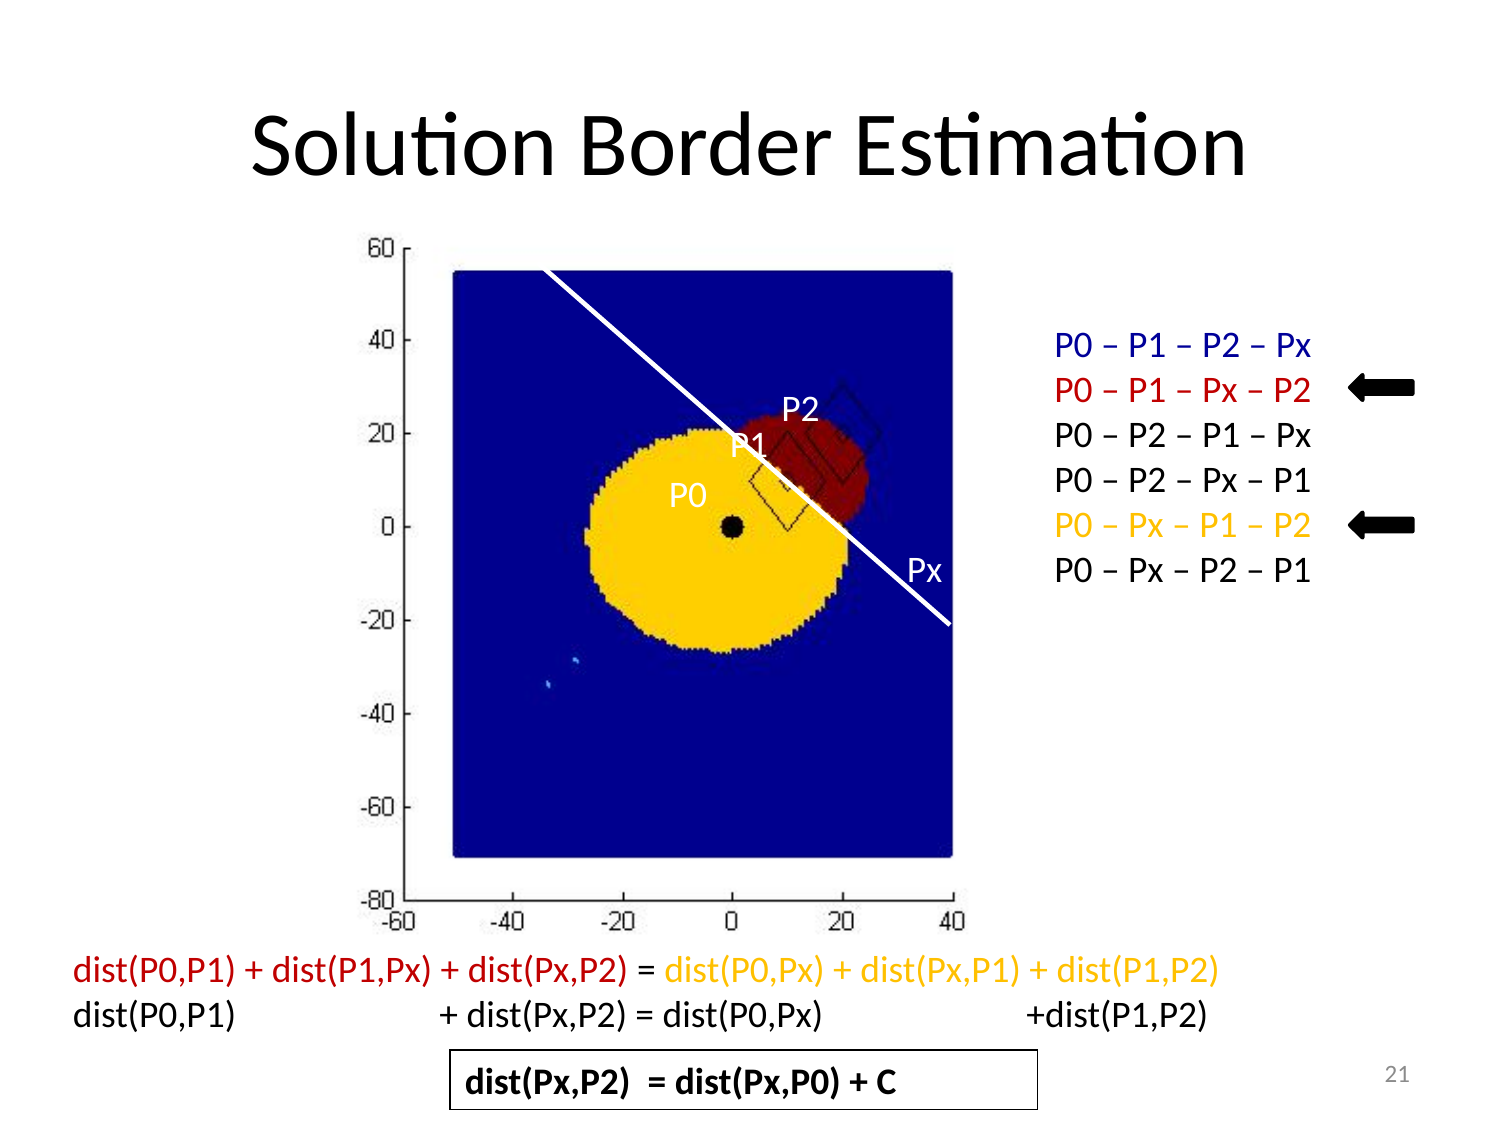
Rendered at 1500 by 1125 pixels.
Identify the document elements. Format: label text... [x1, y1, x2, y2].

slide_number 21 [1074, 1042, 1425, 1103]
title Solution Border Estimation [75, 45, 1425, 233]
text_box dist(P0,P1) + dist(P1,Px) + dist(Px,P2) = dist(P0,Px) + dist(Px,P1) + dist(P1,P2) dist(P0,P1) + dist(Px,P2) = dist(P0,Px) +dist(P1,P2) [58, 937, 1236, 1043]
text_box P0 – P1 – P2 – Px P0 – P1 – Px – P2 P0 – P2 – P1 – Px P0 – P2 – Px – P1 P0 – Px – P1 – P2 P0 – Px – P2 – P1 [1039, 312, 1327, 598]
text_box dist(Px,P2) = dist(Px,P0) + C [449, 1049, 1038, 1110]
text_box [1347, 510, 1415, 540]
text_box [537, 262, 951, 626]
picture [312, 187, 1020, 988]
text_box [1347, 373, 1415, 402]
